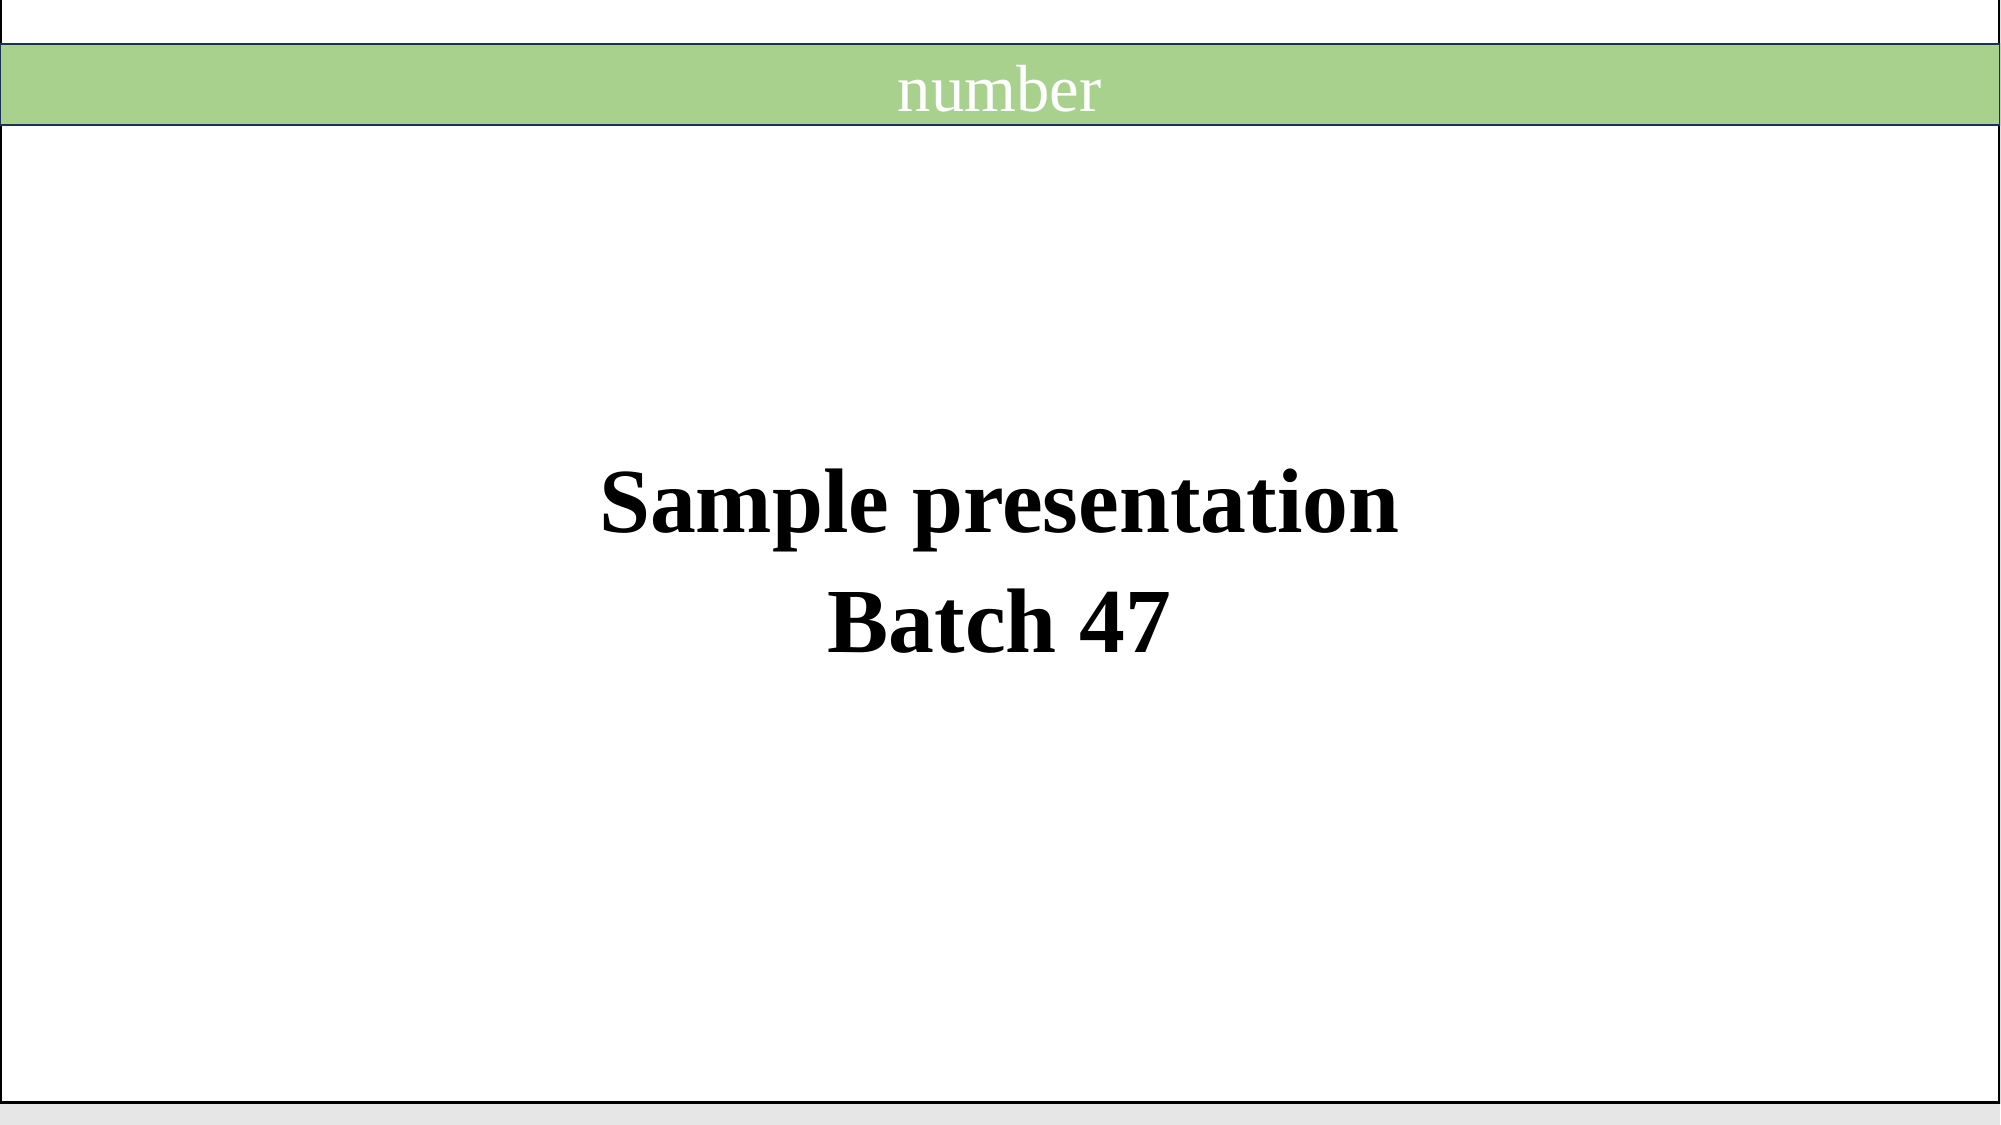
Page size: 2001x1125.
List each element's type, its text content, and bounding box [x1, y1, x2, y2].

list Sample presentation Batch 47 [137, 446, 1863, 821]
